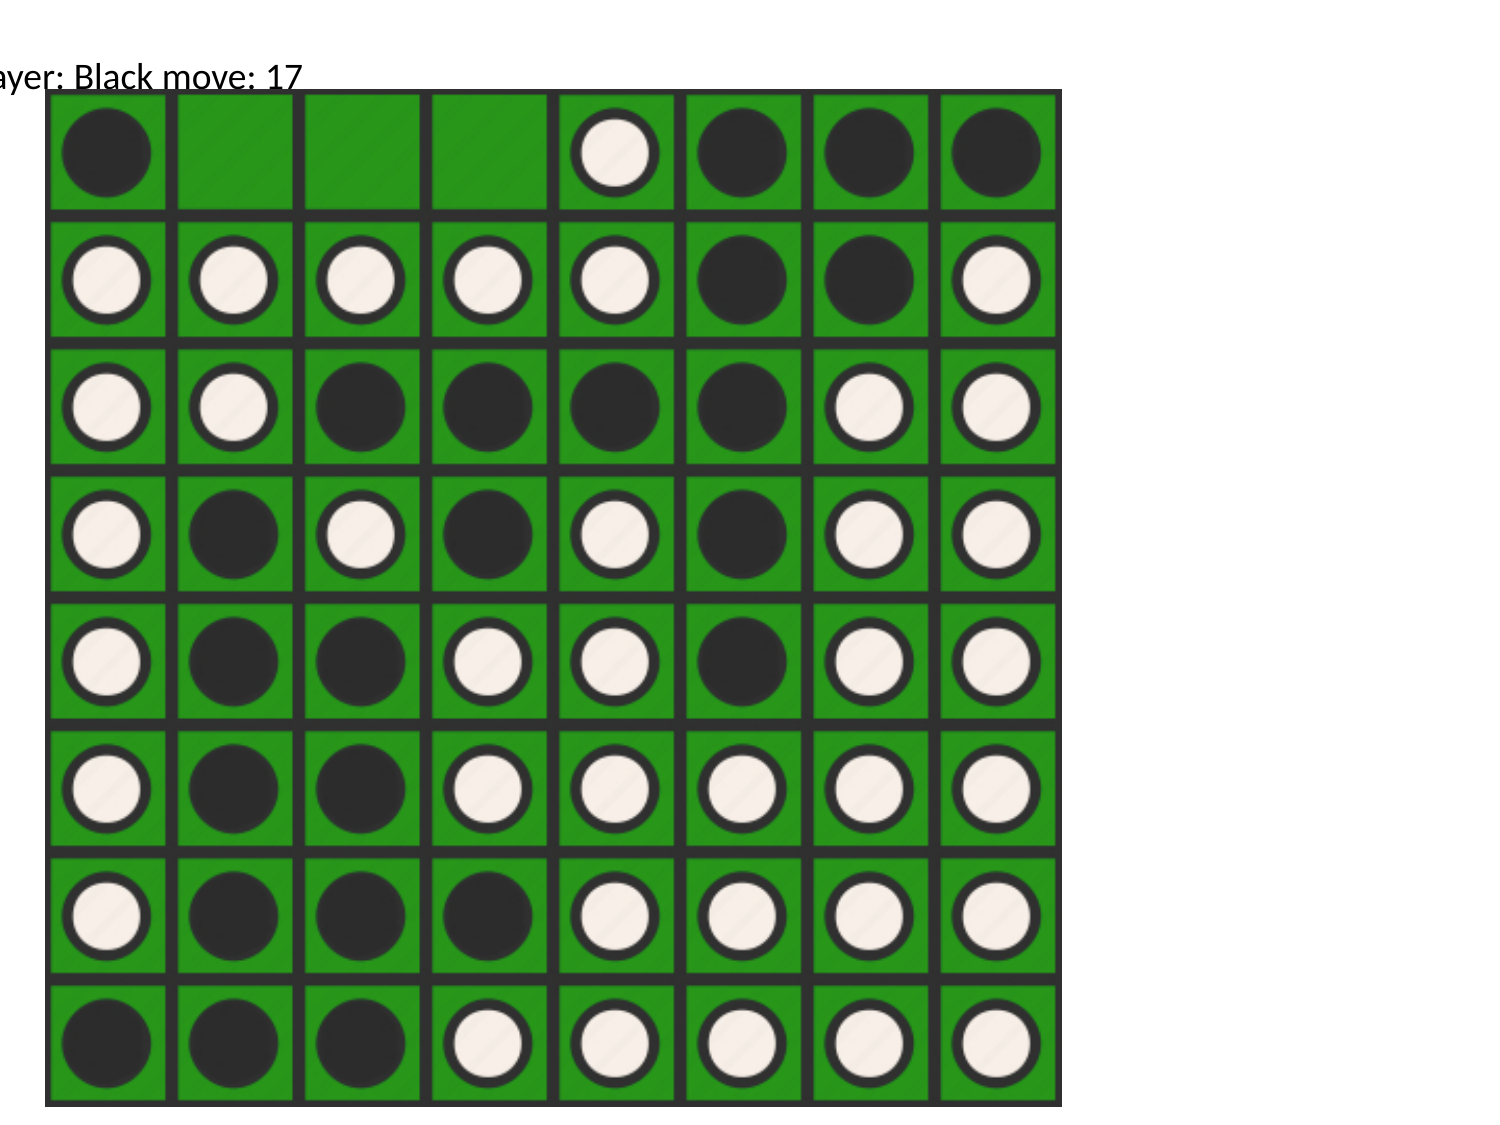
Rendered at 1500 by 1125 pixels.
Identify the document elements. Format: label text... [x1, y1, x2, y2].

picture [44, 89, 1062, 1107]
text_box turn: 59 player: Black move: 17 [0, 44, 319, 105]
